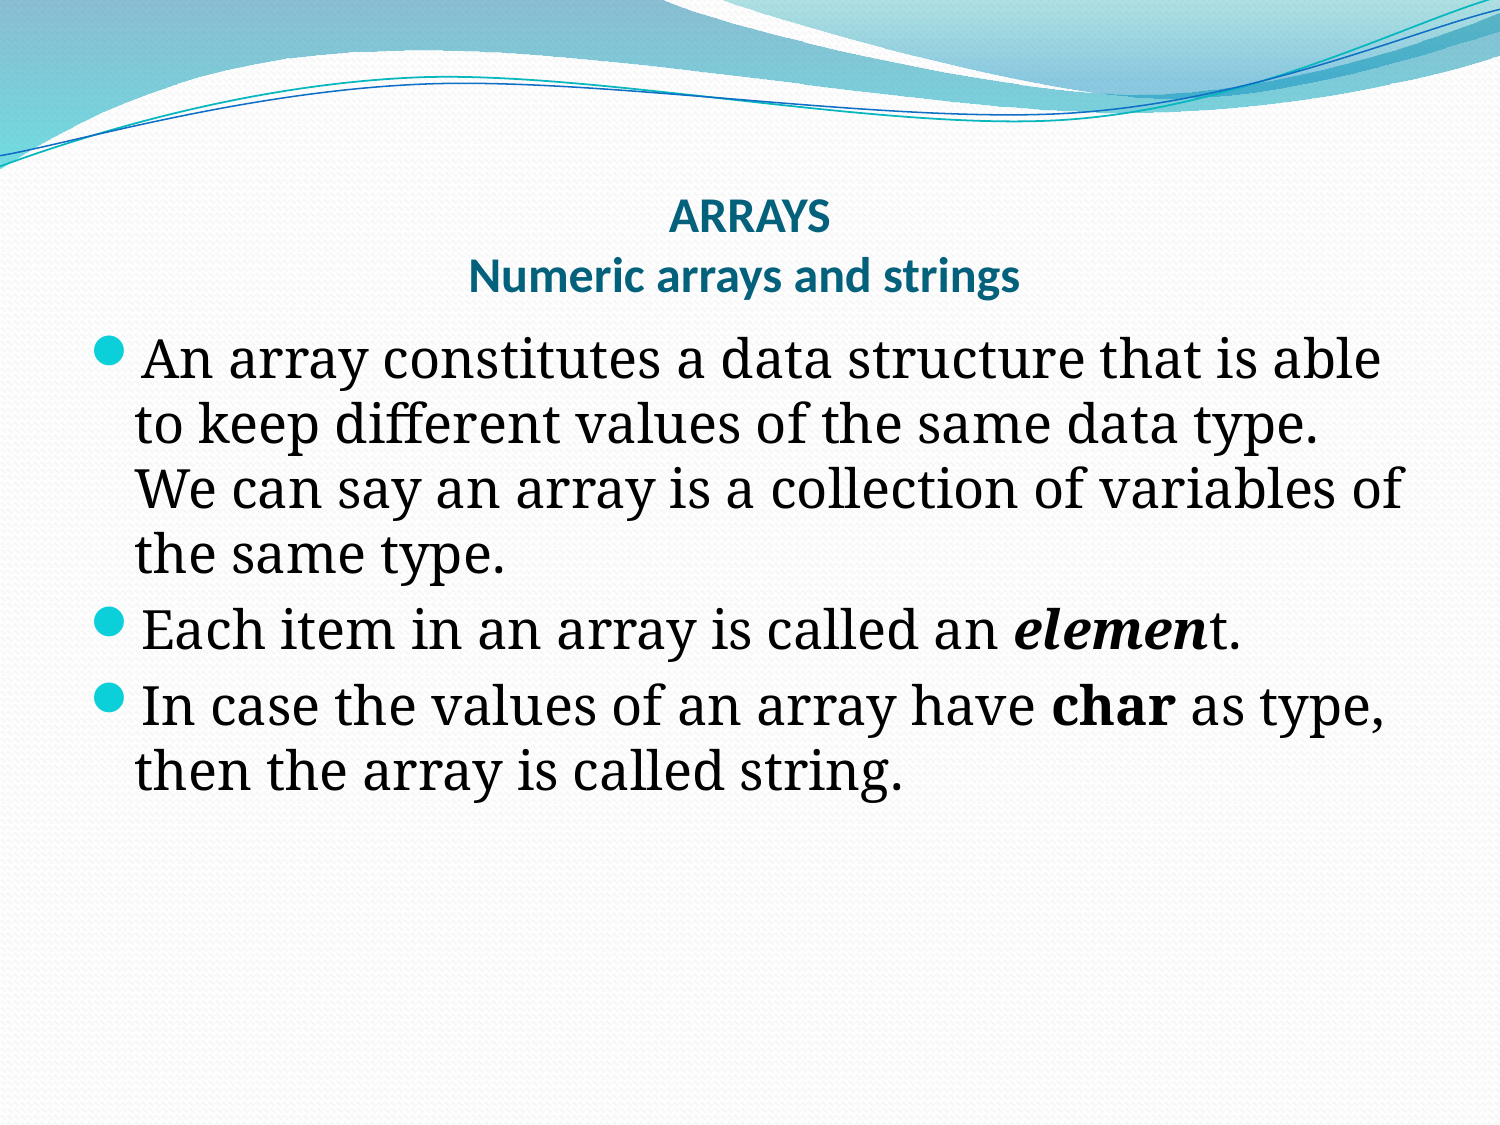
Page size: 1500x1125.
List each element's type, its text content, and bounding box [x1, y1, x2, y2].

title ARRAYS Numeric arrays and strings [75, 115, 1425, 303]
list An array constitutes a data structure that is able to keep different values of the same data type. We can say an array is a collection of variables of the same type. Each item in an array is called an element. In case the values of an array have char as type, then the array is called string. [75, 317, 1425, 1038]
